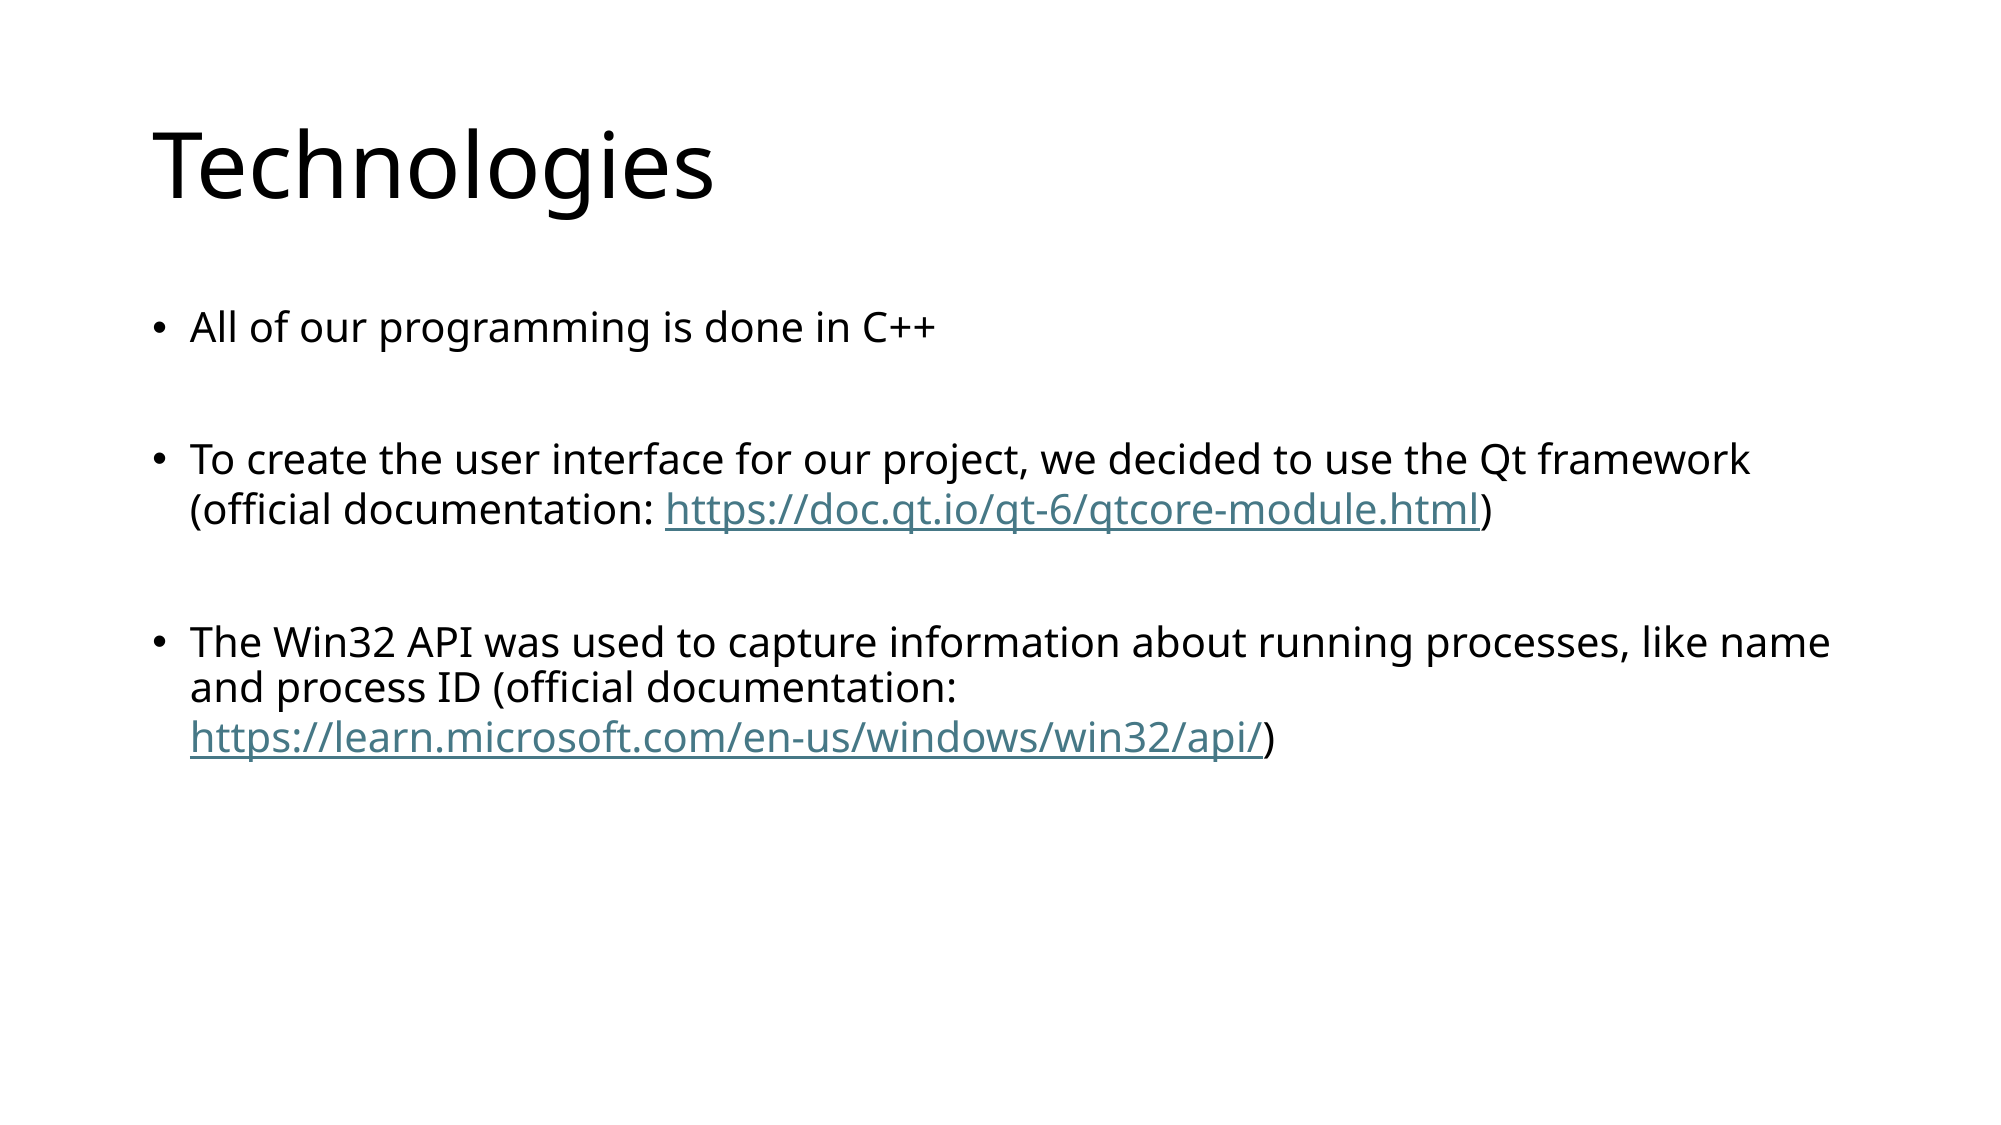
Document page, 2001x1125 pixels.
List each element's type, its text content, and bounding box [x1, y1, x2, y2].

list All of our programming is done in C++ To create the user interface for our project, we decided to use the Qt framework (official documentation: https://doc.qt.io/qt-6/qtcore-module.html) The Win32 API was used to capture information about running processes, like name and process ID (official documentation: https://learn.microsoft.com/en-us/windows/win32/api/) [137, 299, 1863, 1014]
title Technologies [137, 59, 1863, 278]
